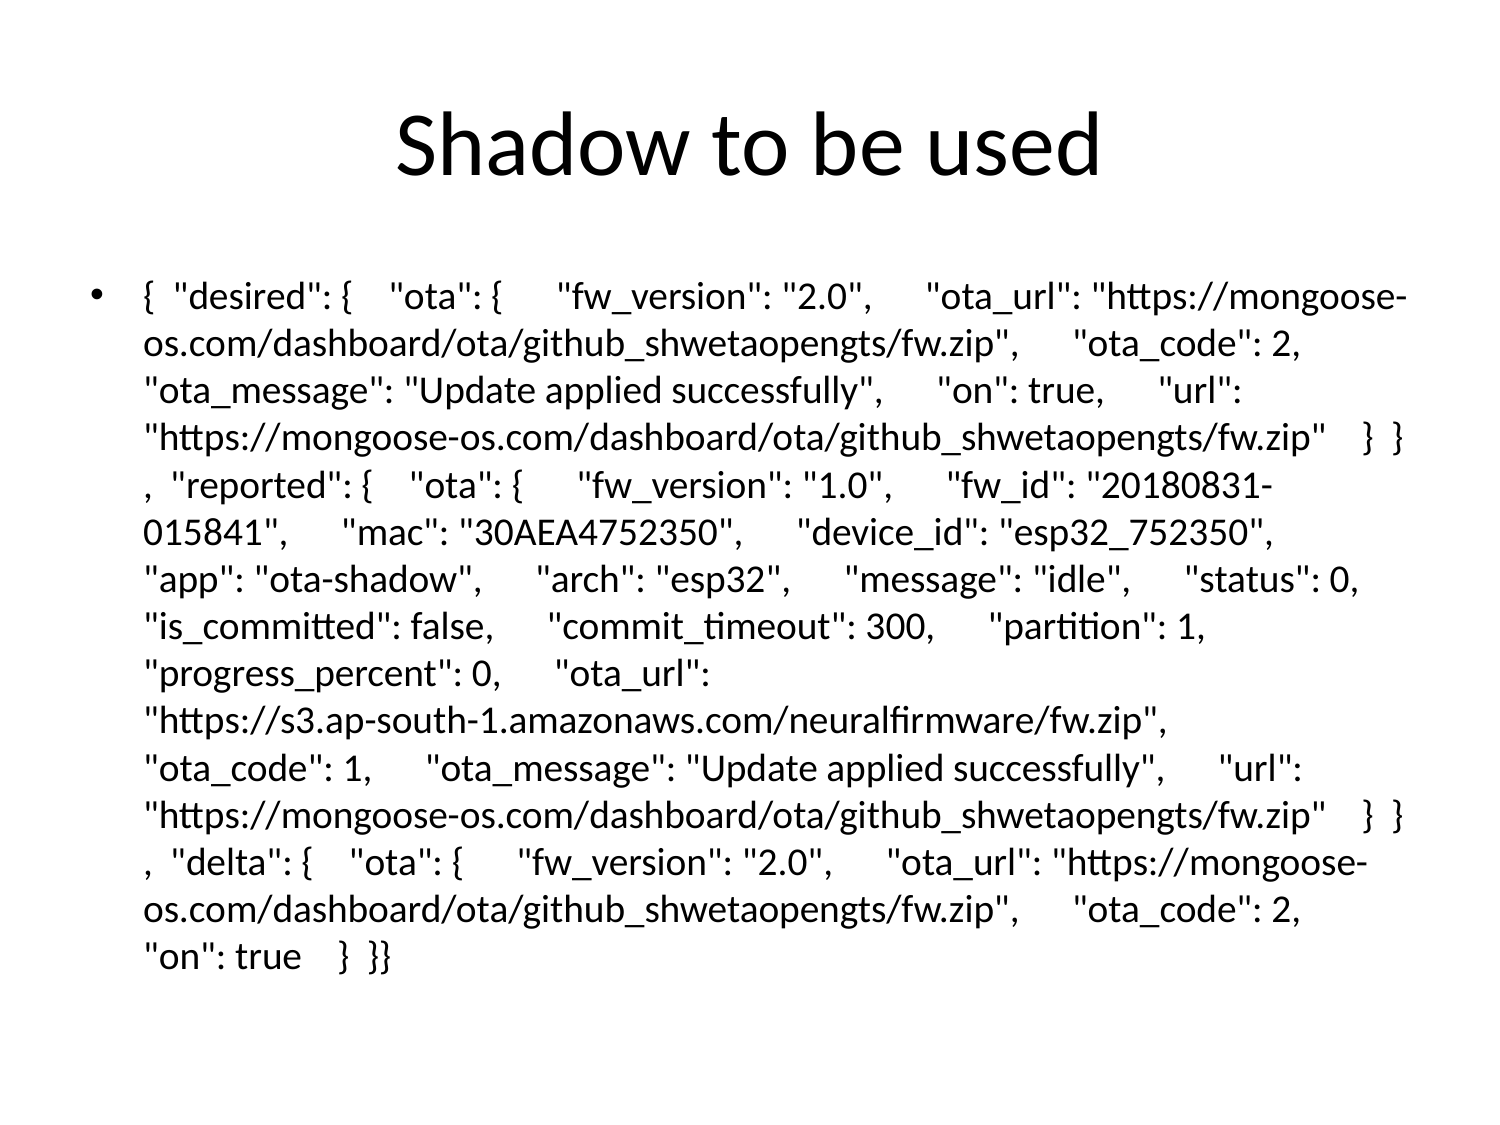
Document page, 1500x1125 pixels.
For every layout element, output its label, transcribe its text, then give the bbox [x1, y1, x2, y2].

title Shadow to be used [75, 45, 1425, 233]
list { "desired": { "ota": { "fw_version": "2.0", "ota_url": "https://mongoose-os.com/dashboard/ota/github_shwetaopengts/fw.zip", "ota_code": 2, "ota_message": "Update applied successfully", "on": true, "url": "https://mongoose-os.com/dashboard/ota/github_shwetaopengts/fw.zip" } }, "reported": { "ota": { "fw_version": "1.0", "fw_id": "20180831-015841", "mac": "30AEA4752350", "device_id": "esp32_752350", "app": "ota-shadow", "arch": "esp32", "message": "idle", "status": 0, "is_committed": false, "commit_timeout": 300, "partition": 1, "progress_percent": 0, "ota_url": "https://s3.ap-south-1.amazonaws.com/neuralfirmware/fw.zip", "ota_code": 1, "ota_message": "Update applied successfully", "url": "https://mongoose-os.com/dashboard/ota/github_shwetaopengts/fw.zip" } }, "delta": { "ota": { "fw_version": "2.0", "ota_url": "https://mongoose-os.com/dashboard/ota/github_shwetaopengts/fw.zip", "ota_code": 2, "on": true } }} [75, 262, 1425, 1005]
